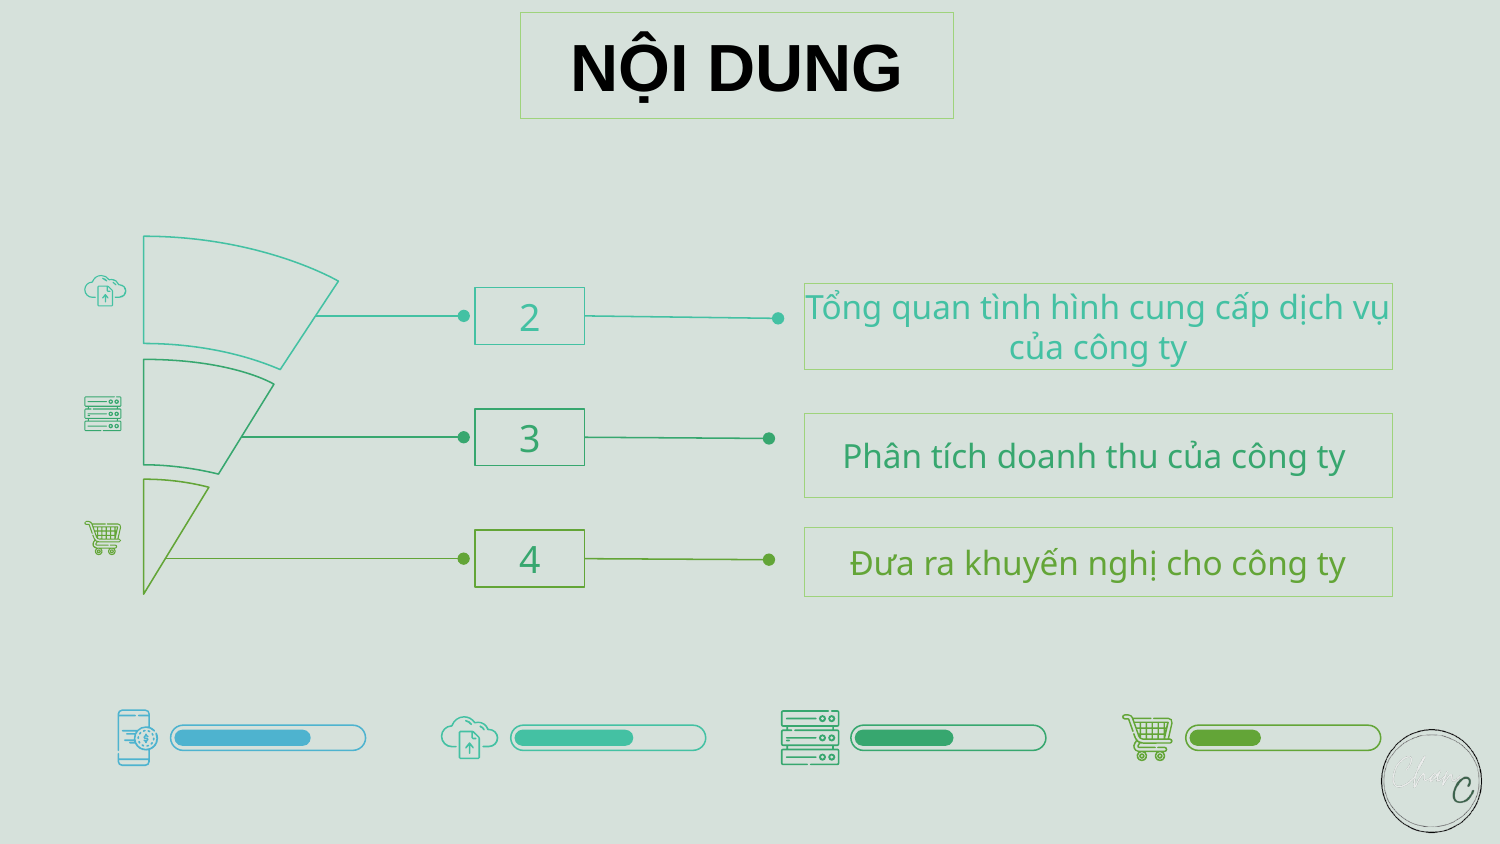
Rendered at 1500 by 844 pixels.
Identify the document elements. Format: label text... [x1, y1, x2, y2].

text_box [440, 715, 706, 760]
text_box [84, 520, 122, 556]
text_box 4 [474, 530, 585, 588]
text_box 3 [474, 408, 585, 466]
picture [1292, 702, 1500, 844]
text_box [143, 236, 339, 370]
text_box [84, 395, 122, 432]
text_box Phân tích doanh thu của công ty [804, 413, 1393, 498]
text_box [1121, 713, 1174, 762]
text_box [780, 709, 1047, 766]
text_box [117, 709, 366, 767]
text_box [1185, 724, 1381, 751]
text_box [143, 359, 274, 475]
text_box 2 [474, 287, 585, 345]
text_box [143, 479, 209, 595]
text_box Đưa ra khuyến nghị cho công ty [804, 527, 1393, 597]
title NỘI DUNG [520, 12, 954, 119]
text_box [584, 315, 779, 319]
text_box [83, 274, 127, 307]
text_box Tổng quan tình hình cung cấp dịch vụ của công ty [804, 283, 1393, 370]
